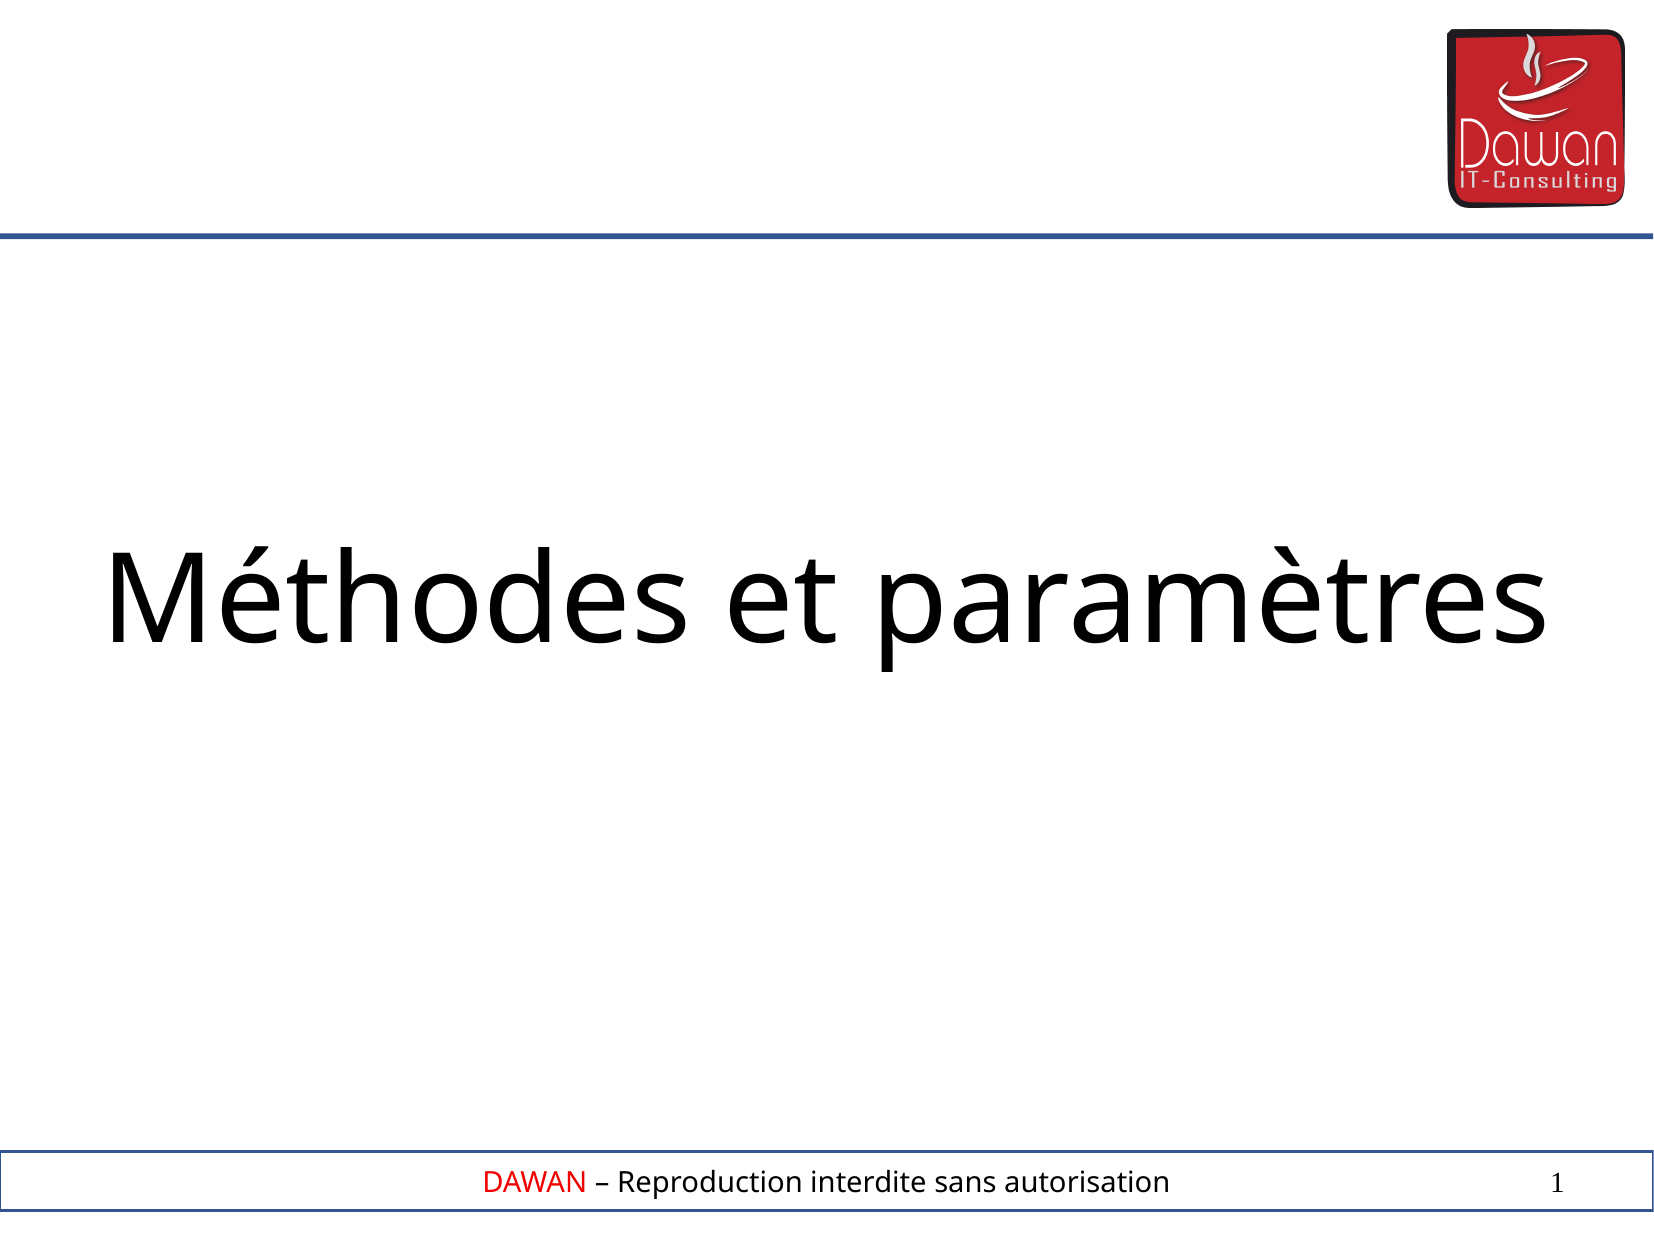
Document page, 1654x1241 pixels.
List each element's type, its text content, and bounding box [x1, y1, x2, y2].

text_box Méthodes et paramètres [88, 360, 1565, 875]
picture [1447, 29, 1625, 208]
slide_number 1 [1185, 1163, 1565, 1228]
